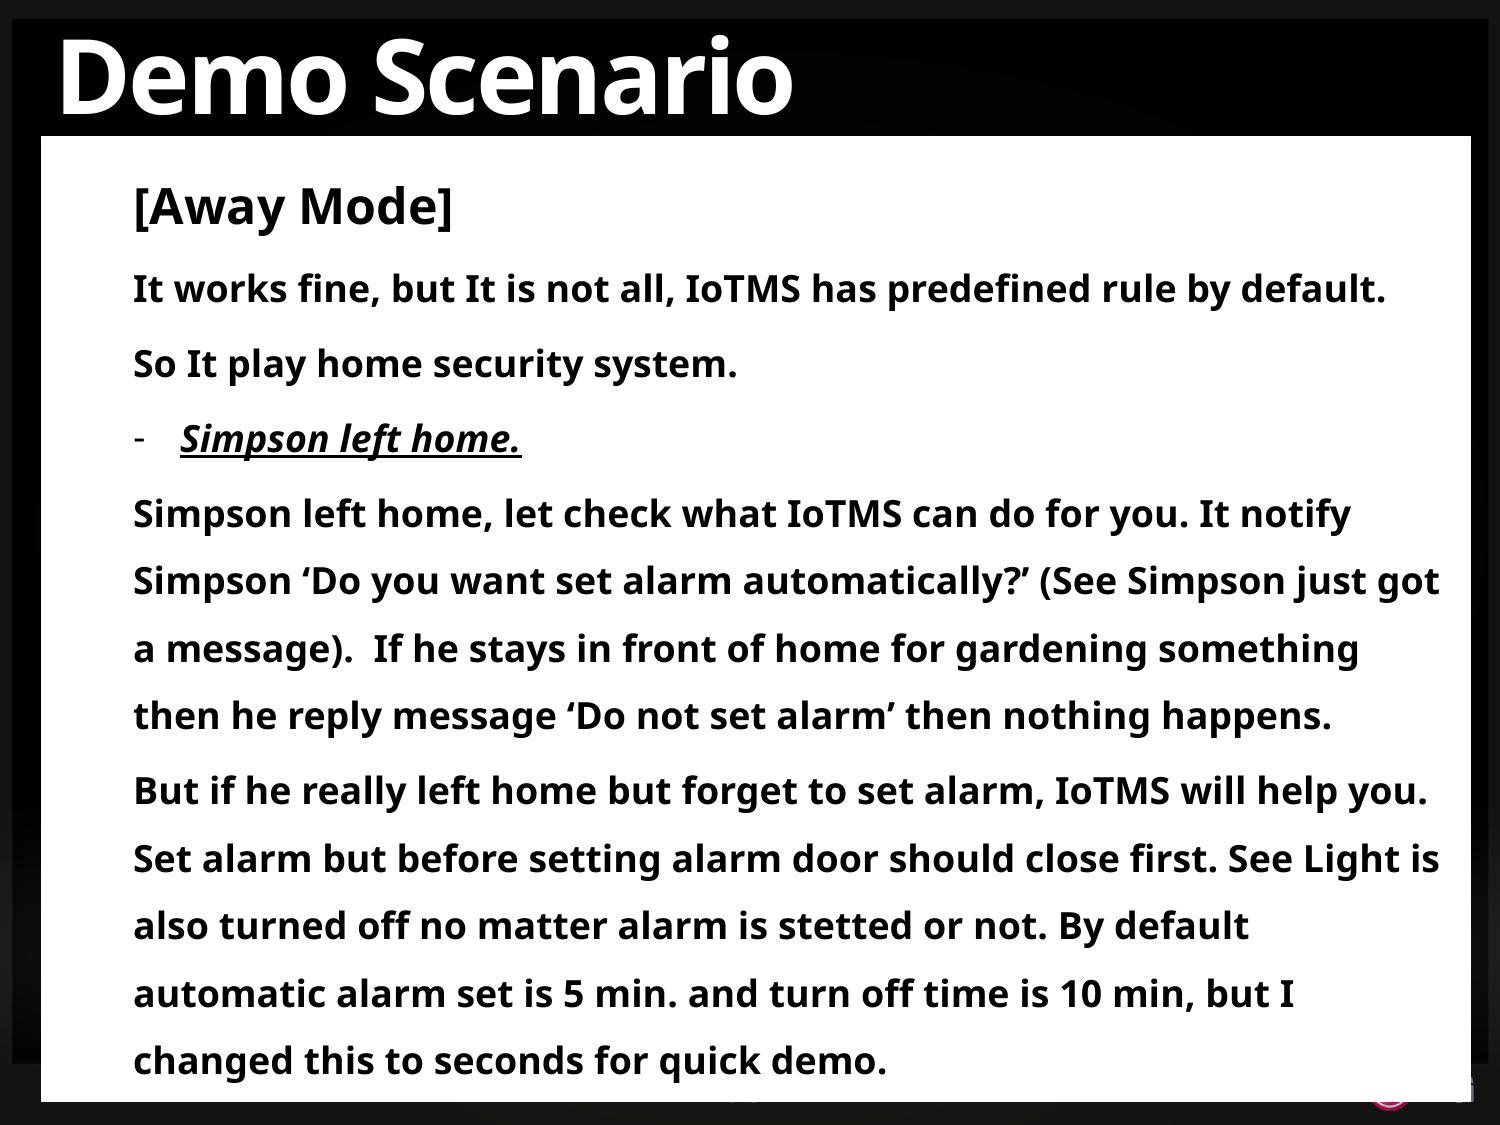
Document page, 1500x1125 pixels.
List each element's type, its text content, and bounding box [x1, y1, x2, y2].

text_box [39, 135, 1473, 1103]
title Demo Scenario [39, 19, 1412, 128]
picture [0, 0, 1500, 1125]
slide_number 6/32 [575, 1064, 925, 1125]
list [Away Mode] It works fine, but It is not all, IoTMS has predefined rule by default. So It play home security system. Simpson left home. Simpson left home, let check what IoTMS can do for you. It notify Simpson ‘Do you want set alarm automatically?’ (See Simpson just got a message). If he stays in front of home for gardening something then he reply message ‘Do not set alarm’ then nothing happens. But if he really left home but forget to set alarm, IoTMS will help you. Set alarm but before setting alarm door should close first. See Light is also turned off no matter alarm is stetted or not. By default automatic alarm set is 5 min. and turn off time is 10 min, but I changed this to seconds for quick demo. [118, 137, 1459, 1090]
